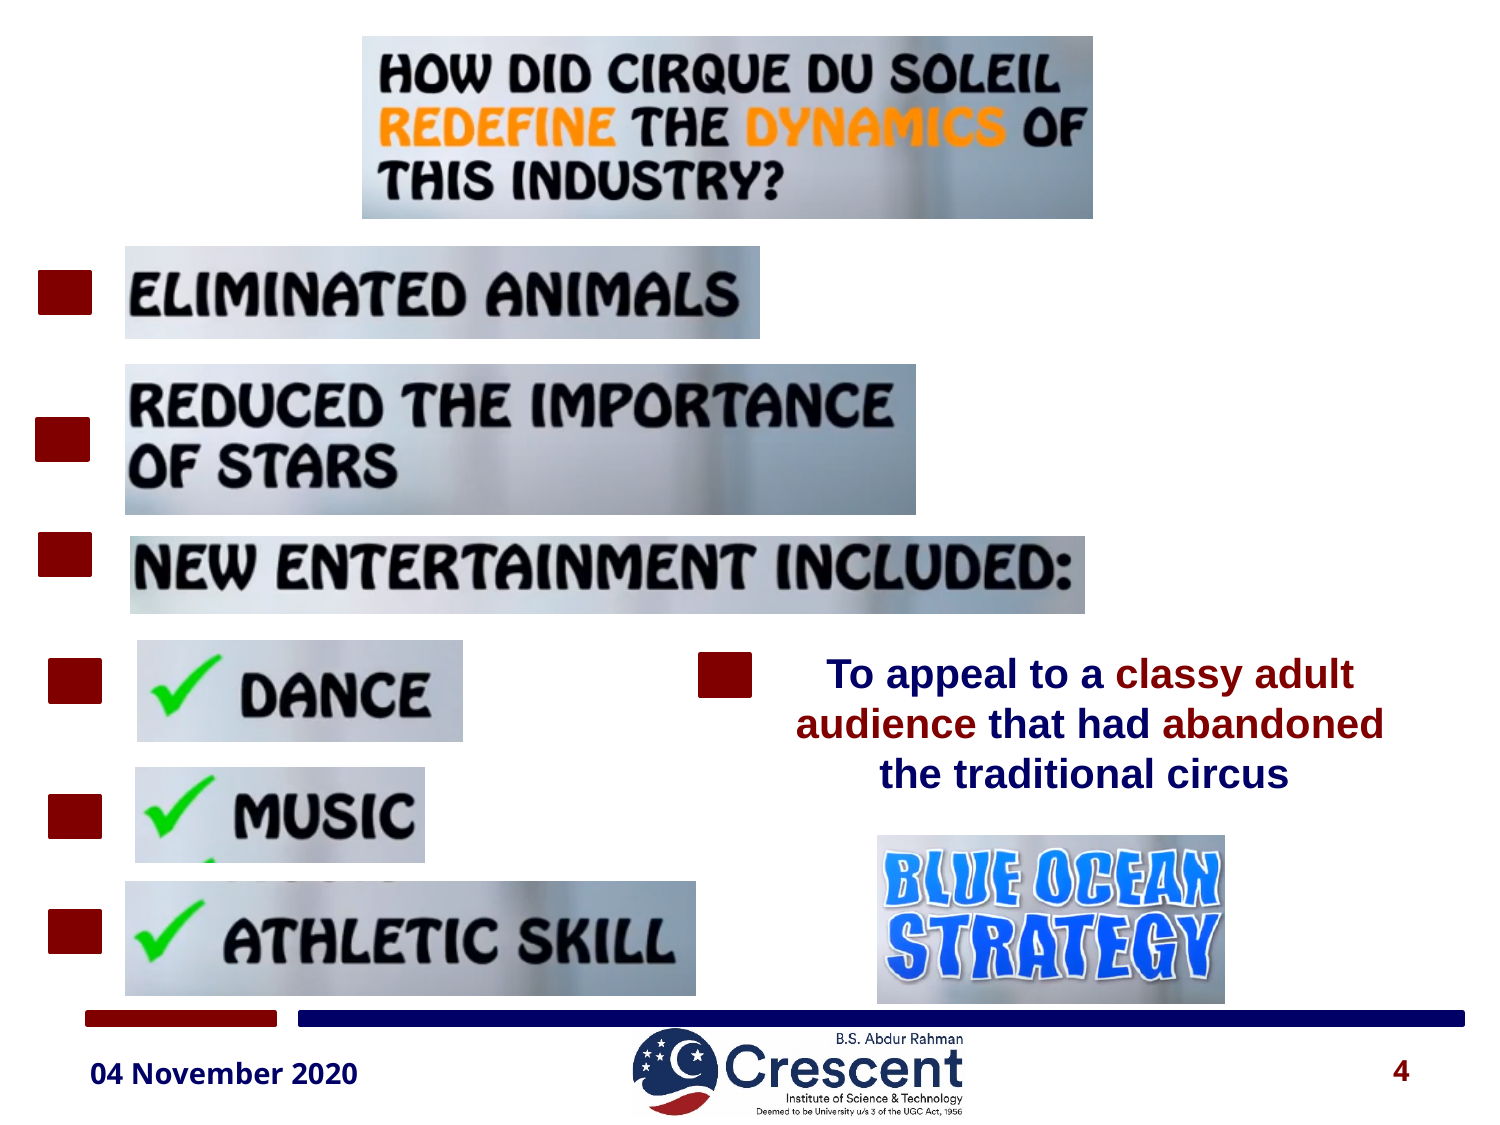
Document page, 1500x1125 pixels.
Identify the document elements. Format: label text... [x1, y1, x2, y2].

picture [124, 881, 696, 996]
picture [362, 35, 1093, 220]
slide_number 4 [1374, 1042, 1425, 1103]
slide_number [75, 1042, 425, 1103]
picture [632, 1027, 967, 1118]
text_box [35, 417, 90, 462]
text_box [698, 652, 752, 698]
picture [135, 767, 426, 864]
text_box [38, 270, 92, 315]
text_box [48, 794, 102, 839]
text_box [85, 1010, 277, 1027]
picture [137, 639, 463, 742]
picture [877, 835, 1225, 1005]
picture [129, 536, 1086, 614]
text_box [48, 658, 102, 704]
picture [124, 246, 760, 339]
text_box [48, 909, 102, 954]
text_box [38, 532, 92, 577]
text_box [298, 1010, 1465, 1027]
text_box To appeal to a classy adult audience that had abandoned the traditional circus [780, 639, 1400, 805]
picture [124, 364, 916, 515]
